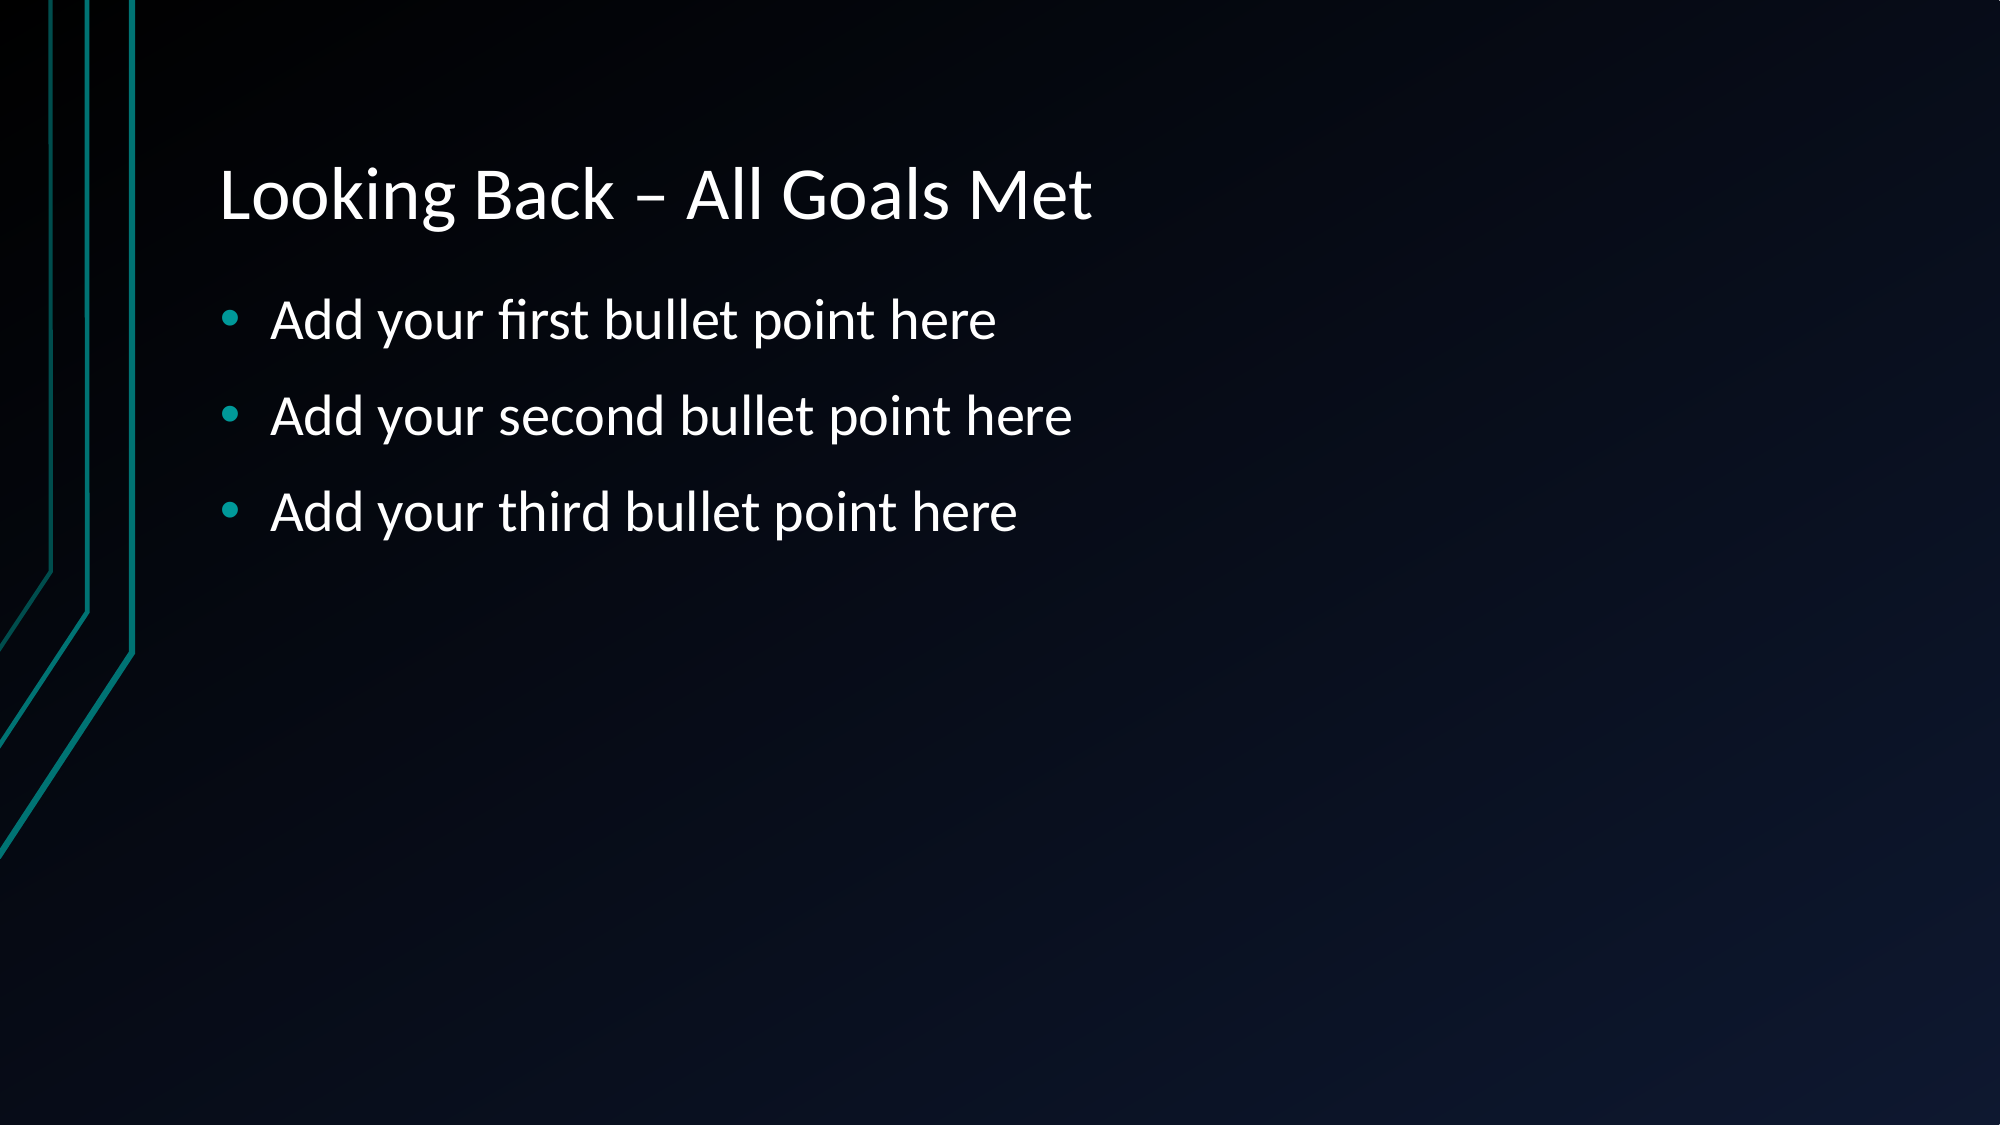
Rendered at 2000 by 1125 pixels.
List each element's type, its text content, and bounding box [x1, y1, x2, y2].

title Looking Back – All Goals Met [199, 45, 1900, 246]
list Add your first bullet point here Add your second bullet point here Add your third bullet point here [199, 279, 1900, 1012]
